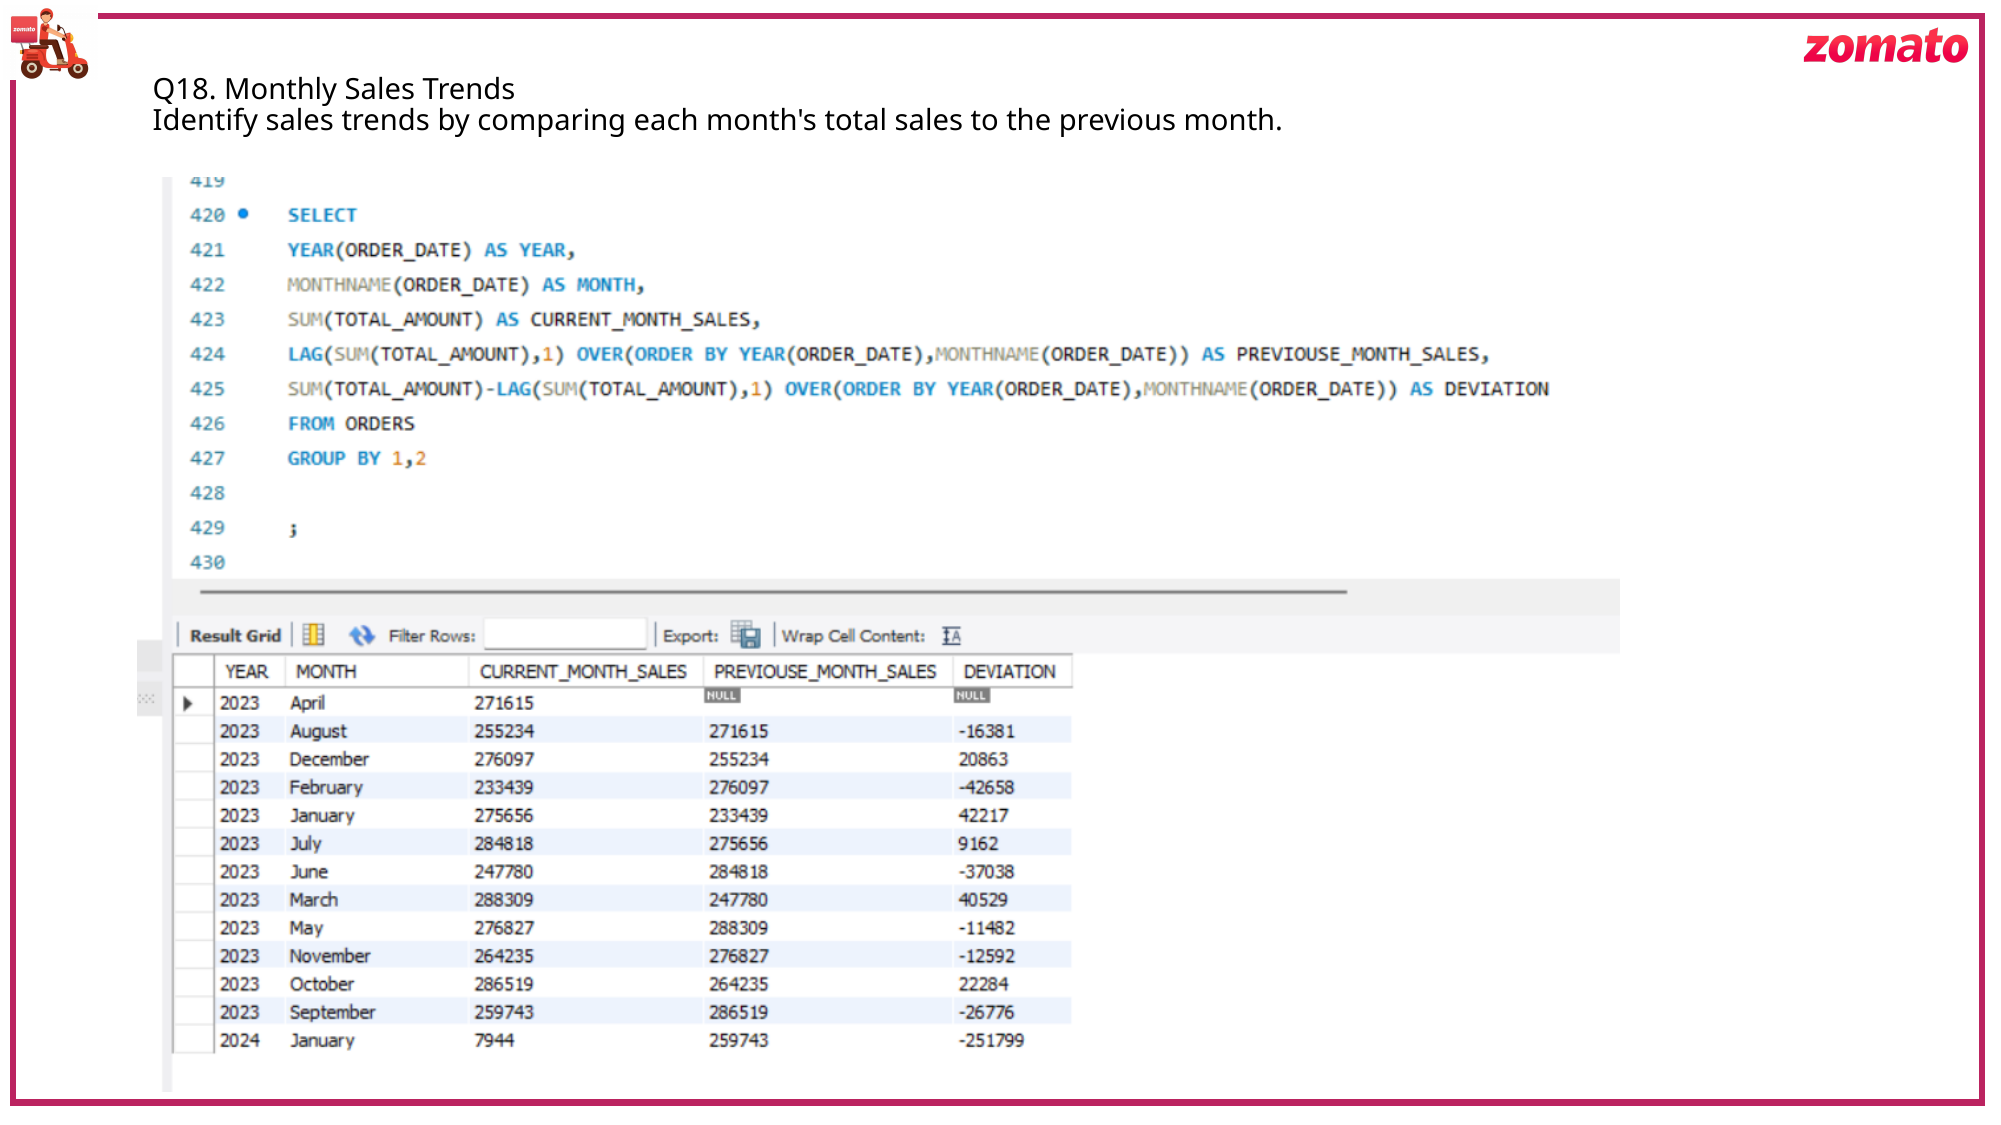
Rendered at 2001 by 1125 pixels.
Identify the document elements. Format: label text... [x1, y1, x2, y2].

picture [1802, 0, 1970, 93]
picture [137, 177, 1620, 1092]
title Q18. Monthly Sales Trends Identify sales trends by comparing each month's total sales to the previous month. [137, 59, 1863, 152]
picture [3, 5, 98, 80]
